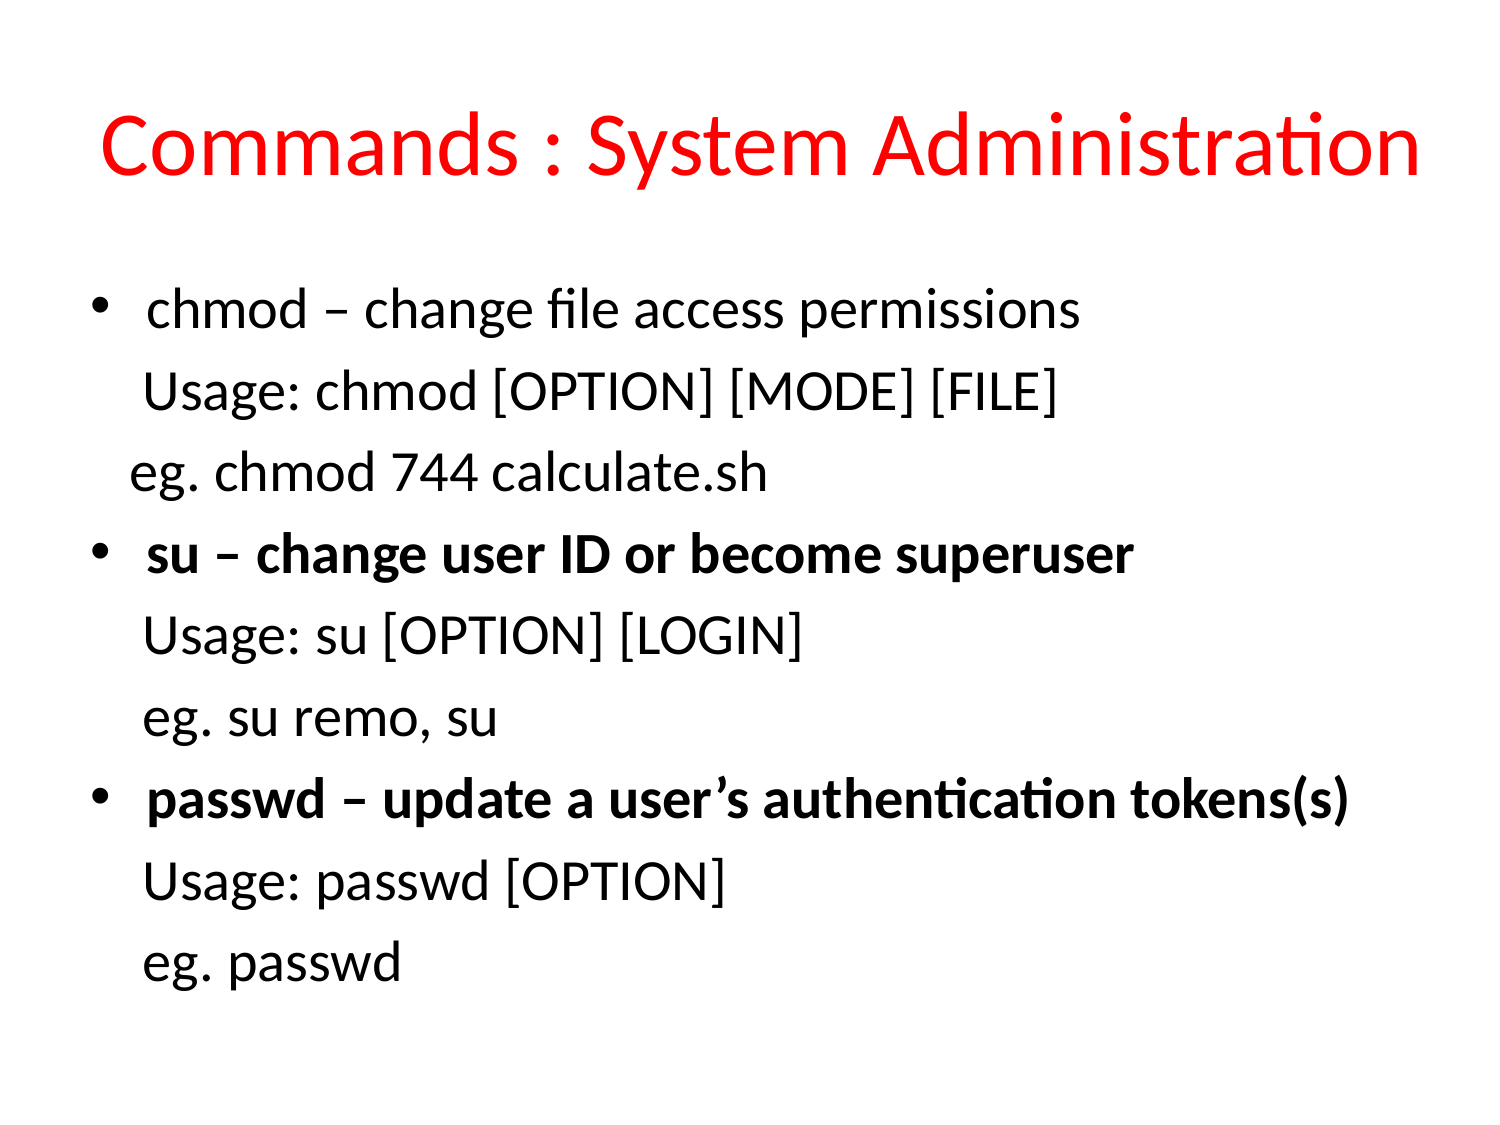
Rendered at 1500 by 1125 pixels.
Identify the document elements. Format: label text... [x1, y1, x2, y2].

title Commands : System Administration [74, 44, 1451, 233]
list chmod – change file access permissions Usage: chmod [OPTION] [MODE] [FILE] eg. chmod 744 calculate.sh su – change user ID or become superuser Usage: su [OPTION] [LOGIN] eg. su remo, su passwd – update a user’s authentication tokens(s) Usage: passwd [OPTION] eg. passwd [74, 262, 1426, 1006]
